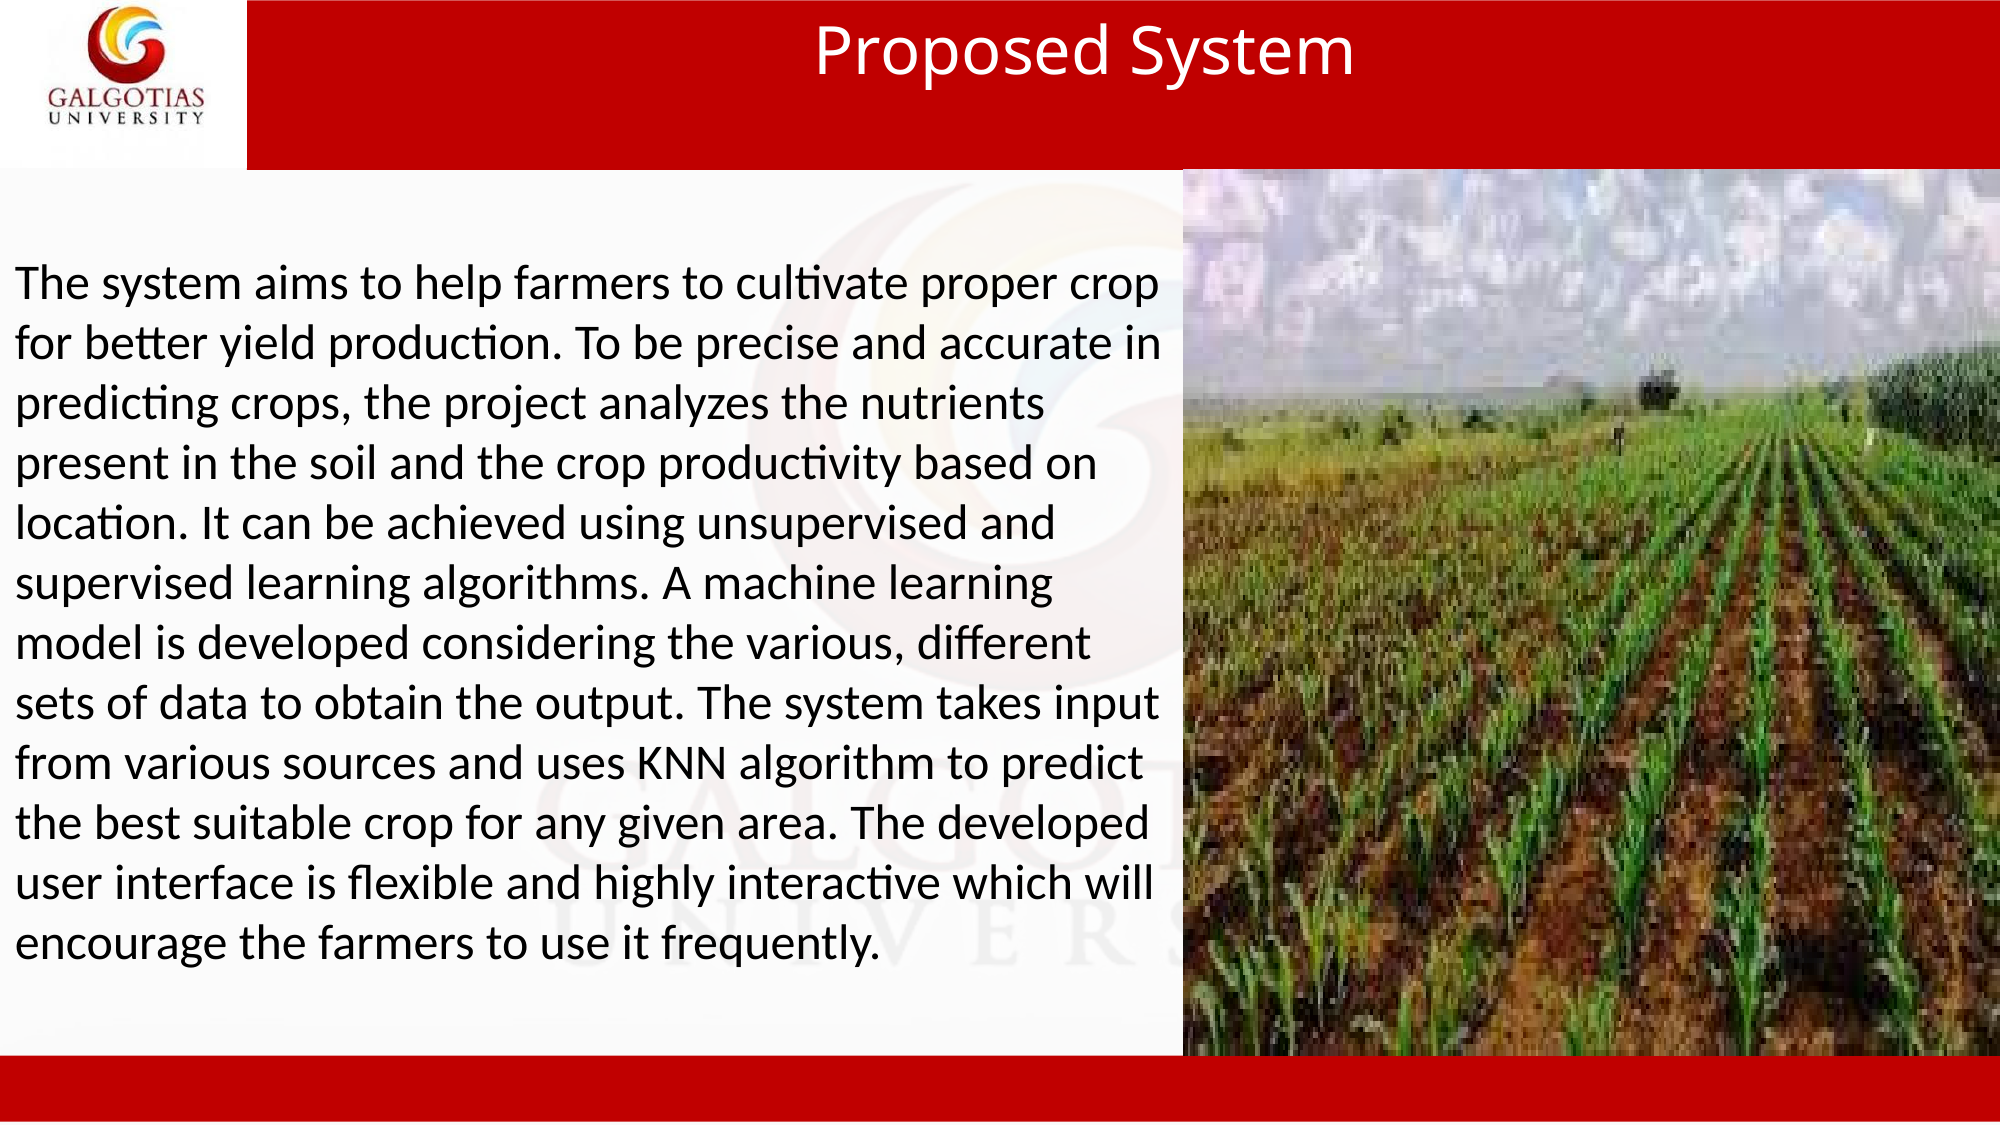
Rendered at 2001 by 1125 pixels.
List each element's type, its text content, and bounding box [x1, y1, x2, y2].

text_box [0, 1055, 2000, 1122]
picture [1183, 169, 2000, 1056]
text_box Proposed System [246, 0, 2000, 170]
picture [0, 0, 247, 168]
text_box The system aims to help farmers to cultivate proper crop for better yield production. To be precise and accurate in predicting crops, the project analyzes the nutrients present in the soil and the crop productivity based on location. It can be achieved using unsupervised and supervised learning algorithms. A machine learning model is developed considering the various, different sets of data to obtain the output. The system takes input from various sources and uses KNN algorithm to predict the best suitable crop for any given area. The developed user interface is flexible and highly interactive which will encourage the farmers to use it frequently. [0, 241, 1183, 977]
